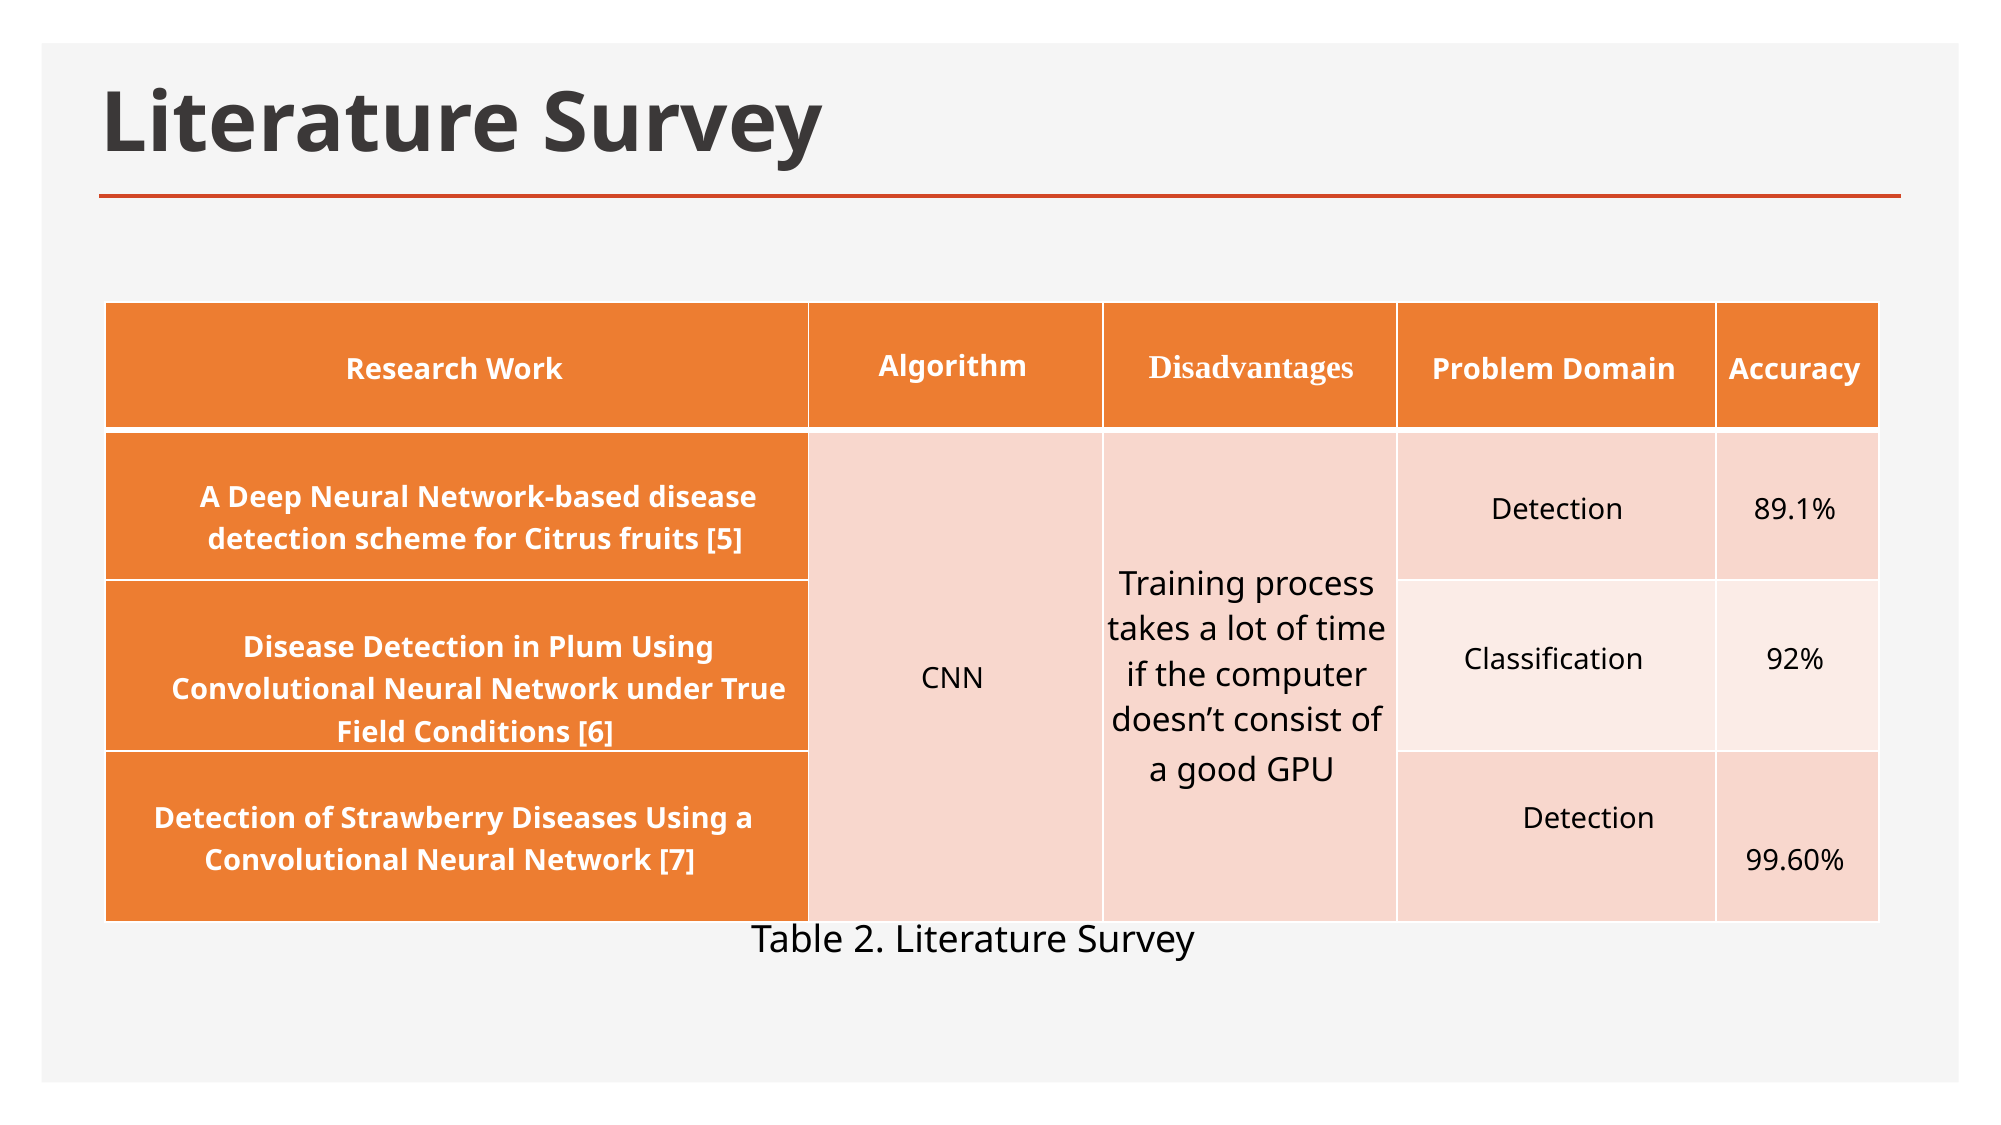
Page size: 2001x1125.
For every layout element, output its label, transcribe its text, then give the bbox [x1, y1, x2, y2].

text_box Table 2. Literature Survey [736, 907, 1210, 967]
table_header Problem Domain [1398, 303, 1715, 427]
table_cell Detection [1398, 752, 1715, 921]
table_cell Disease Detection in Plum Using Convolutional Neural Network under True Field Conditions [6] [106, 581, 808, 750]
table_cell 89.1% [1717, 433, 1878, 579]
table_cell Training process takes a lot of time if the computer doesn’t consist of a good GPU [1104, 433, 1396, 921]
table_header Disadvantages [1104, 303, 1396, 427]
table_header Algorithm [809, 303, 1102, 427]
table_cell Detection of Strawberry Diseases Using a Convolutional Neural Network [7] [106, 752, 808, 921]
table_cell CNN [809, 433, 1102, 907]
table_cell Detection [1398, 433, 1715, 579]
table_cell 99.60% [1717, 752, 1878, 921]
table_cell Classification [1398, 581, 1715, 750]
table_cell 92% [1717, 581, 1878, 750]
title Literature Survey [85, 70, 1214, 176]
table_cell A Deep Neural Network-based disease detection scheme for Citrus fruits [5] [106, 433, 808, 579]
table_header Accuracy [1717, 303, 1878, 427]
table_header Research Work [106, 303, 808, 427]
